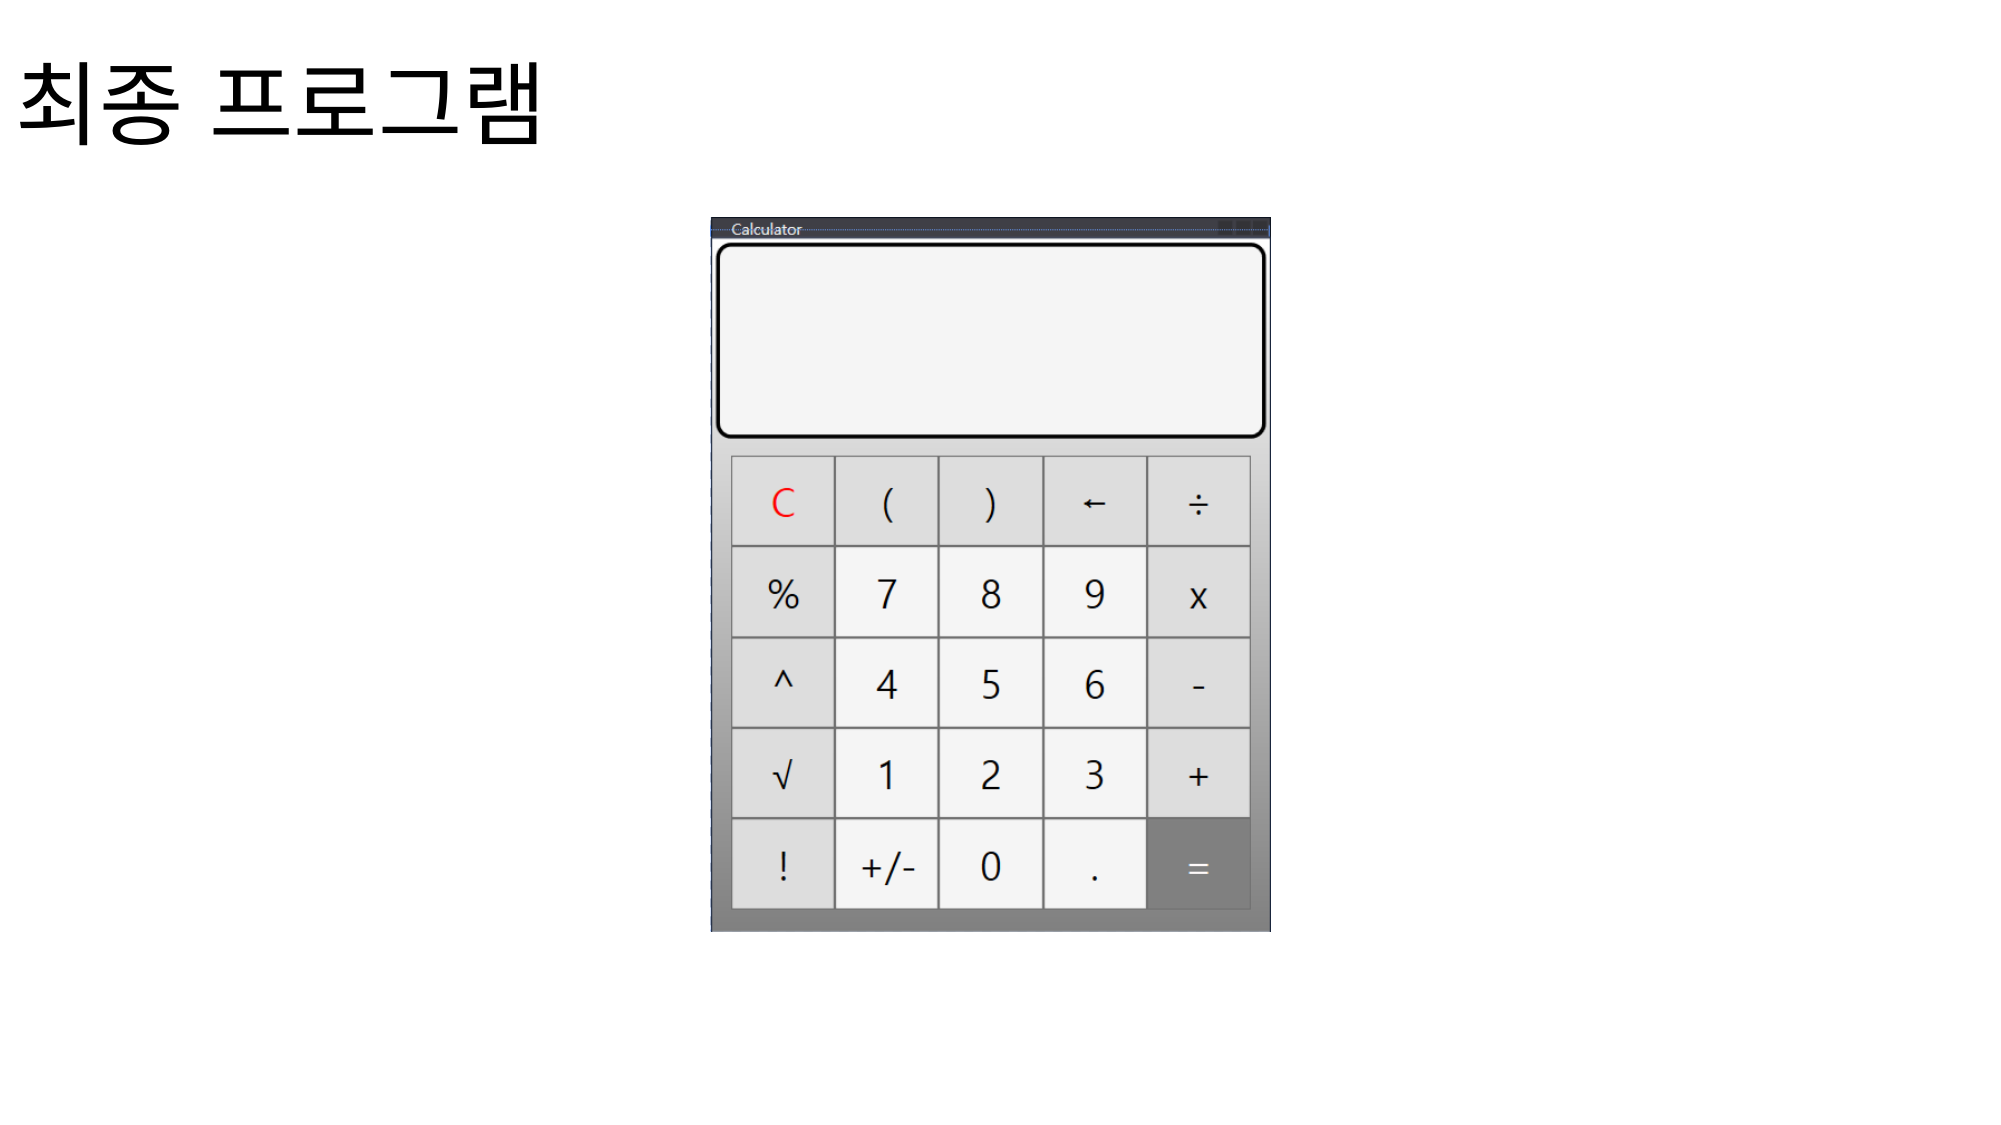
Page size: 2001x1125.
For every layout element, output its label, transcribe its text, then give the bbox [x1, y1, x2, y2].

title 최종 프로그램 [0, 0, 1725, 218]
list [710, 217, 1271, 932]
